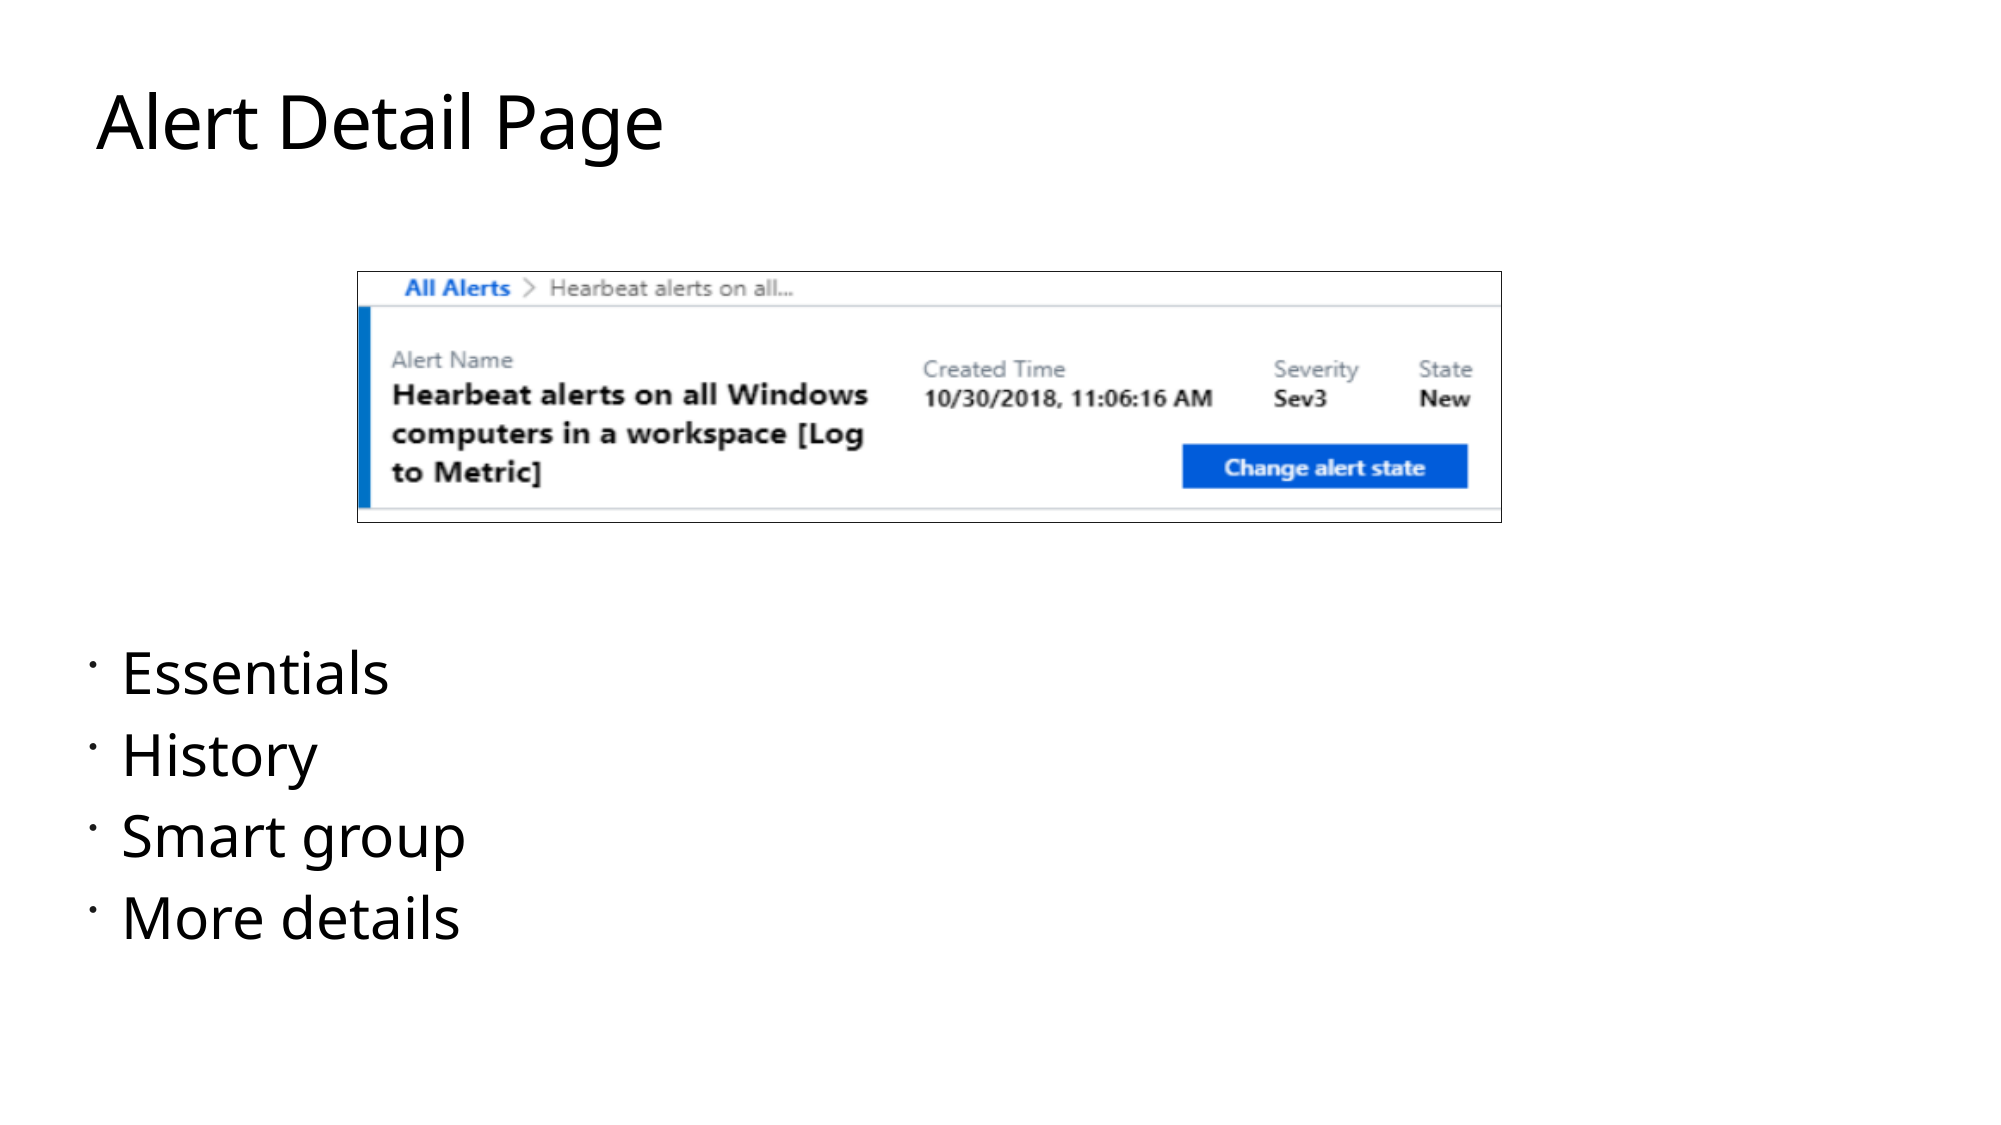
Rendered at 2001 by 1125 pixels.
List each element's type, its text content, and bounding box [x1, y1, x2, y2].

picture [357, 270, 1503, 523]
title Alert Detail Page [96, 75, 1904, 166]
list Essentials History Smart group More details [84, 636, 1892, 1046]
